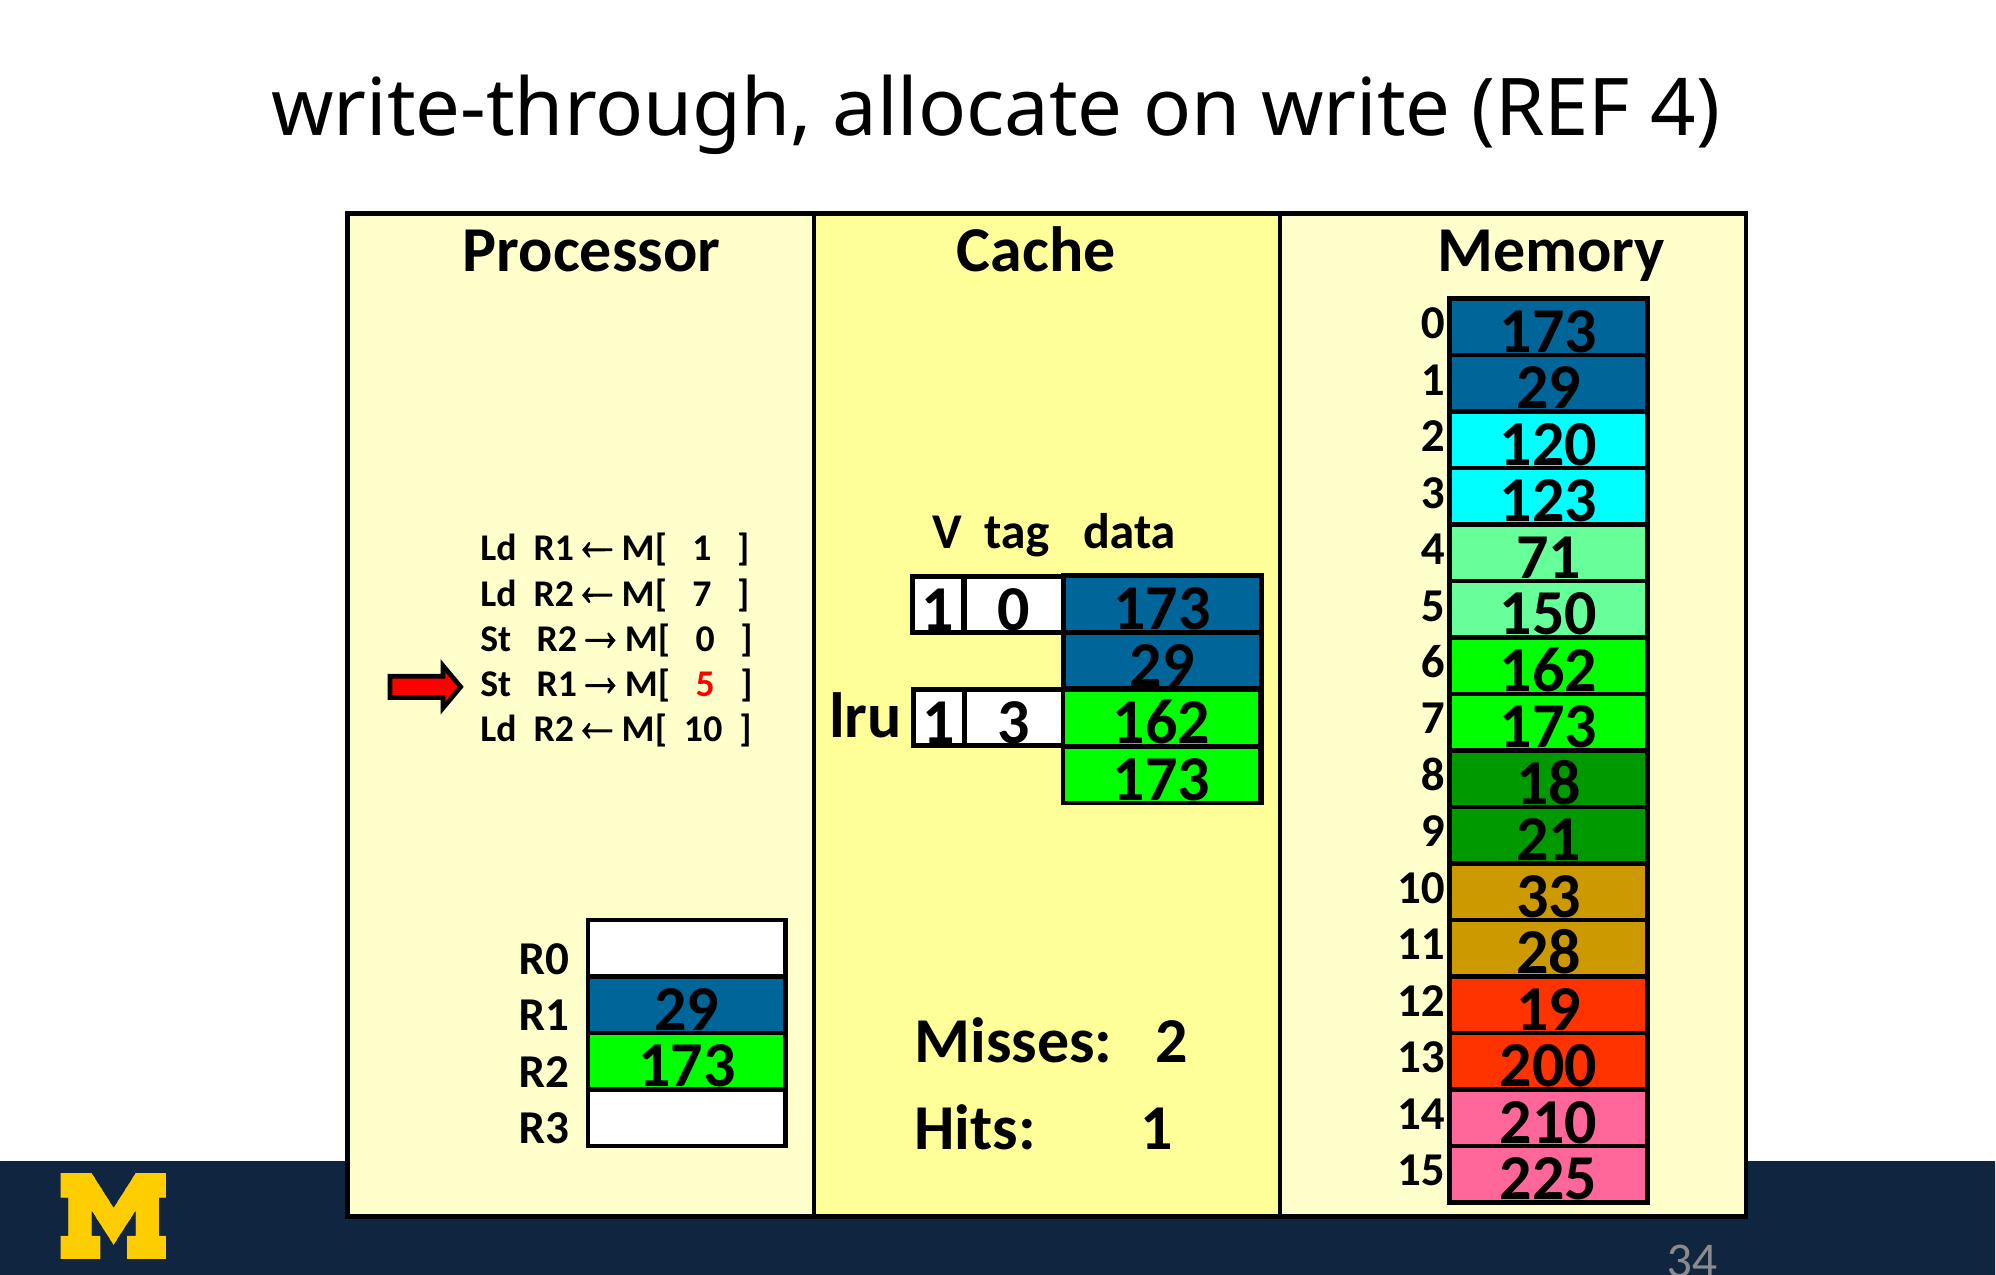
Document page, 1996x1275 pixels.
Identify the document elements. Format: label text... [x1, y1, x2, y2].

text_box 173 [1449, 694, 1648, 751]
text_box 210 [1460, 1090, 1648, 1146]
text_box 18 [1460, 751, 1648, 806]
text_box 19 [1460, 977, 1648, 1032]
text_box 3 [964, 689, 1062, 746]
text_box 120 [1449, 411, 1648, 468]
text_box 162 [1062, 689, 1261, 746]
slide_number 34 [1449, 1213, 1733, 1275]
text_box 1 [913, 689, 964, 746]
text_box 173 [1063, 575, 1262, 633]
text_box 0 1 2 3 4 5 6 7 8 9 10 11 12 13 14 15 [1382, 284, 1460, 1203]
text_box 29 [1460, 355, 1648, 411]
text_box Ld R1  M[ 1 ] Ld R2  M[ 7 ] St R2  M[ 0 ] St R1  M[ 5 ] Ld R2  M[ 10 ] [465, 515, 768, 757]
text_box 200 [1449, 1032, 1648, 1090]
text_box 225 [1449, 1146, 1648, 1203]
text_box Processor [448, 199, 736, 292]
text_box 0 [964, 576, 1063, 633]
text_box 29 [1063, 633, 1262, 689]
text_box [587, 920, 786, 976]
text_box 1 [912, 576, 964, 633]
text_box 33 [1460, 864, 1648, 920]
text_box 28 [1449, 920, 1648, 977]
text_box [390, 665, 461, 709]
text_box Cache [942, 199, 1131, 292]
text_box 162 [1460, 637, 1648, 694]
text_box 173 [587, 1032, 786, 1090]
text_box [814, 213, 1280, 1217]
text_box R0 R1 R2 R3 [503, 919, 584, 1161]
text_box Misses: 2 Hits: 1 [899, 990, 1204, 1173]
title write-through, allocate on write (REF 4) [256, 58, 1740, 162]
text_box lru [814, 665, 917, 758]
text_box 29 [587, 976, 786, 1032]
text_box 173 [1449, 298, 1648, 355]
text_box [1280, 213, 1747, 1217]
text_box V tag data [884, 491, 1224, 567]
text_box Memory [1422, 199, 1681, 292]
text_box 123 [1460, 468, 1648, 524]
text_box 150 [1460, 581, 1648, 637]
text_box 173 [1062, 746, 1261, 803]
text_box 71 [1449, 524, 1648, 581]
text_box [587, 1090, 786, 1146]
text_box [347, 213, 814, 1217]
text_box 21 [1449, 806, 1648, 864]
